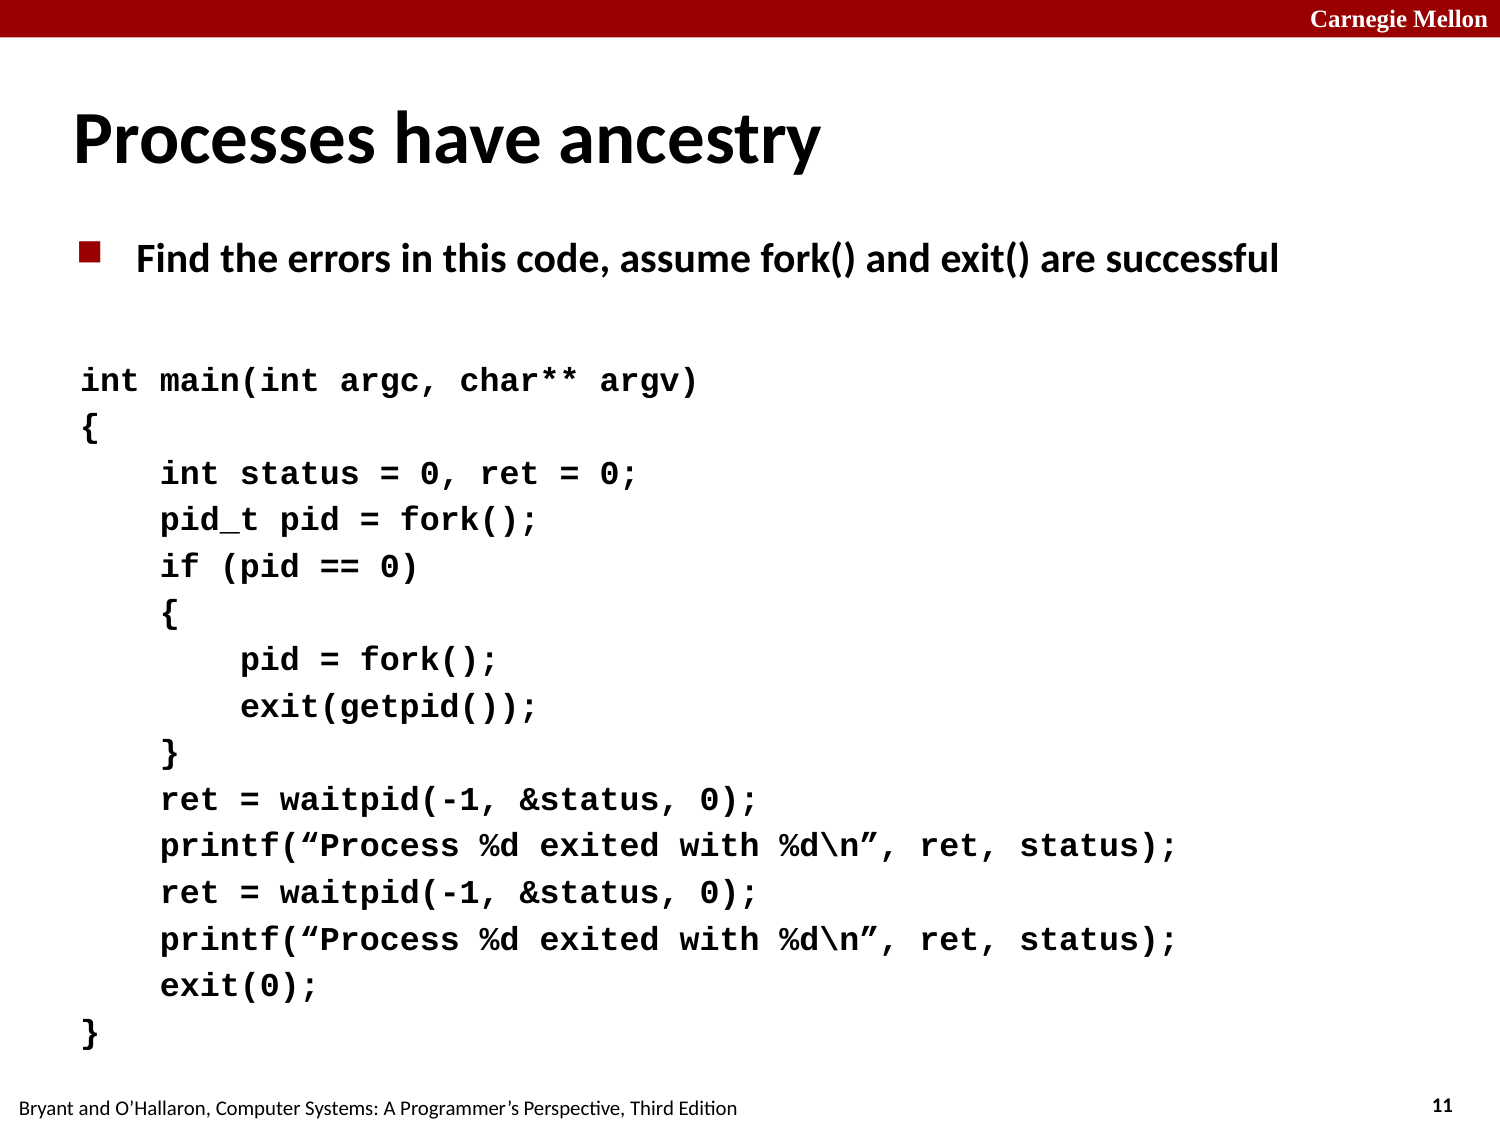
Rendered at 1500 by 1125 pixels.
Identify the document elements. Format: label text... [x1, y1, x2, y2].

title Processes have ancestry [58, 71, 1305, 197]
list Find the errors in this code, assume fork() and exit() are successful int main(int argc, char** argv) { int status = 0, ret = 0; pid_t pid = fork(); if (pid == 0) { pid = fork(); exit(getpid()); } ret = waitpid(-1, &status, 0); printf(“Process %d exited with %d\n”, ret, status); ret = waitpid(-1, &status, 0); printf(“Process %d exited with %d\n”, ret, status); exit(0); } [64, 223, 1361, 1040]
